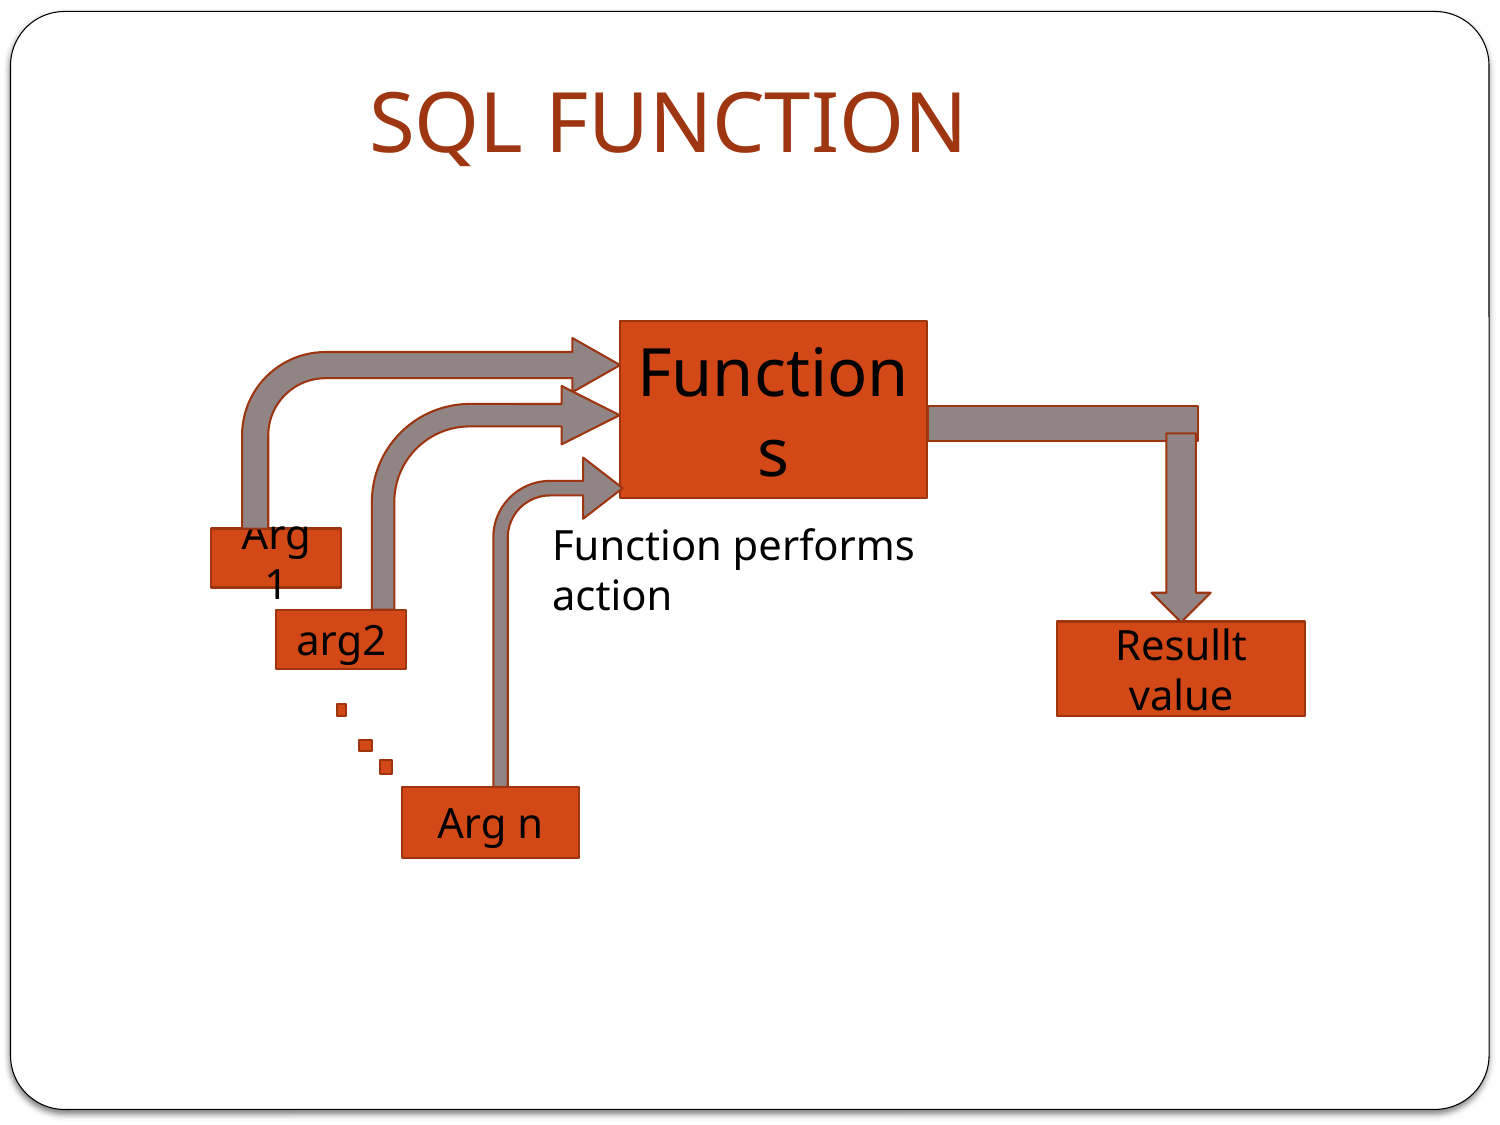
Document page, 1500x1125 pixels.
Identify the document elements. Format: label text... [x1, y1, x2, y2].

text_box [379, 759, 393, 775]
text_box Function performs action [537, 511, 999, 627]
text_box Arg n [401, 786, 580, 859]
text_box [1150, 432, 1212, 623]
text_box [927, 405, 1199, 442]
text_box arg2 [275, 609, 407, 670]
text_box Arg 1 [210, 527, 342, 589]
text_box Resullt value [1056, 620, 1306, 717]
text_box [370, 385, 621, 611]
title SQL FUNCTION [75, 52, 1263, 185]
text_box [492, 456, 624, 789]
text_box [336, 703, 347, 717]
text_box Functions [619, 320, 928, 499]
text_box [358, 739, 373, 752]
text_box [241, 337, 622, 530]
